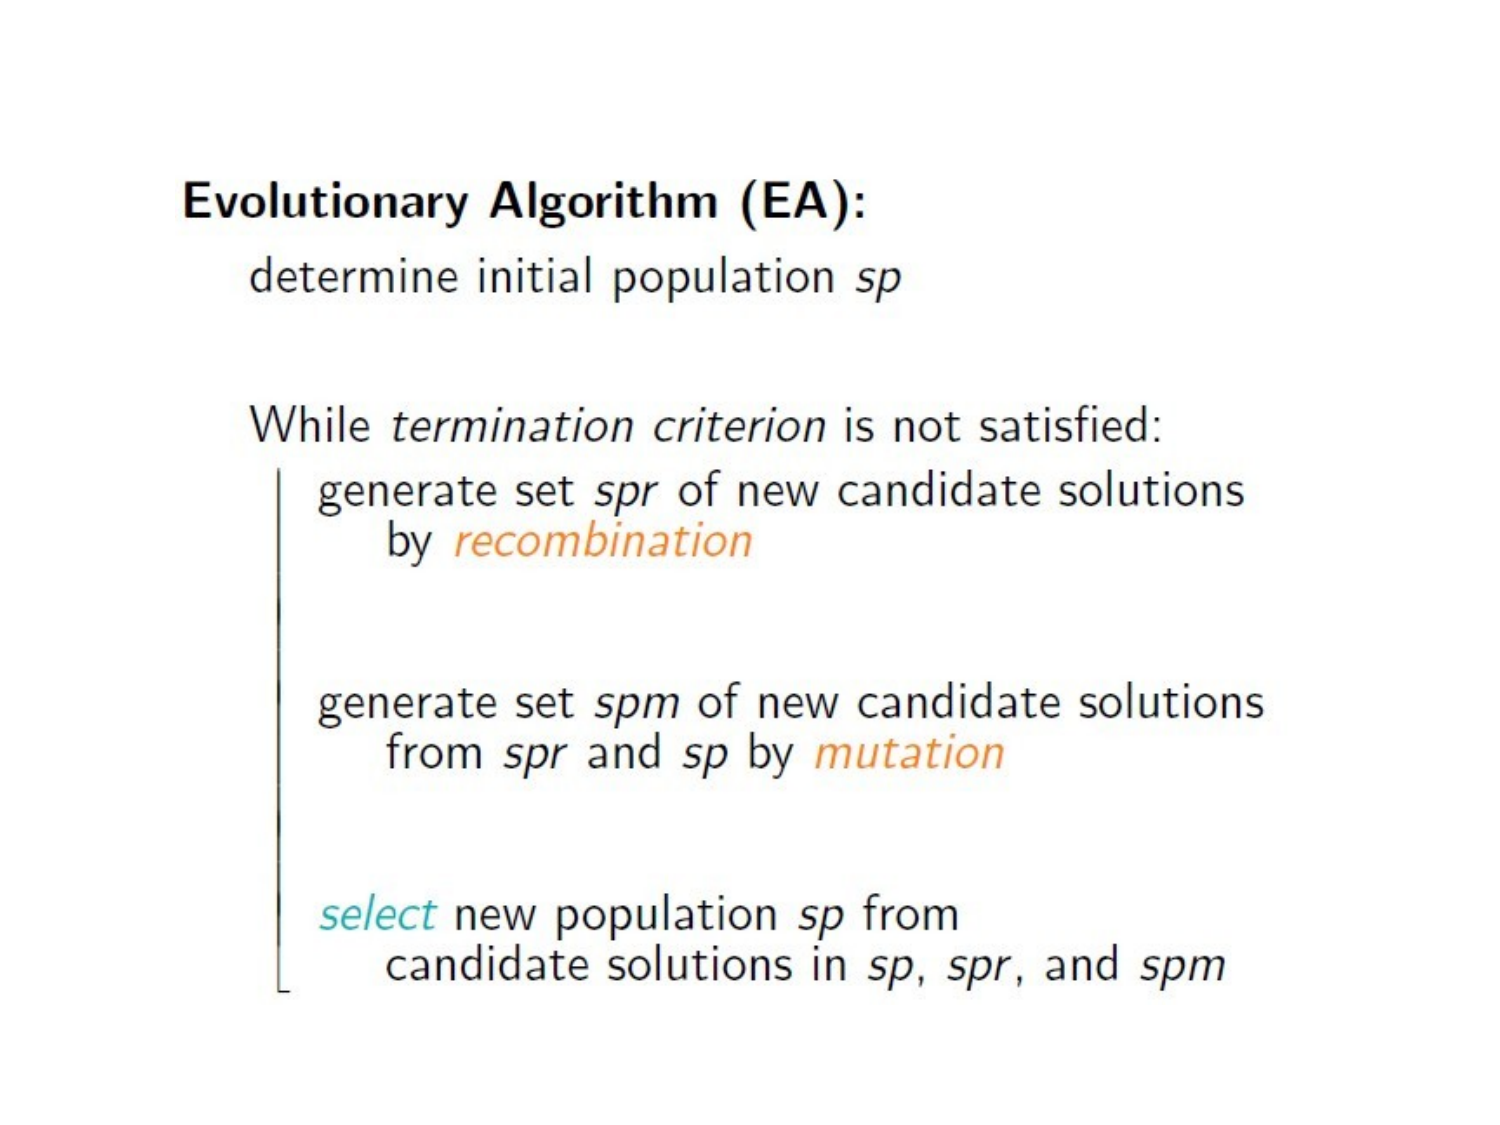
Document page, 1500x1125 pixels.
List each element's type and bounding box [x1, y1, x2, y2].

list [175, 152, 1303, 1006]
